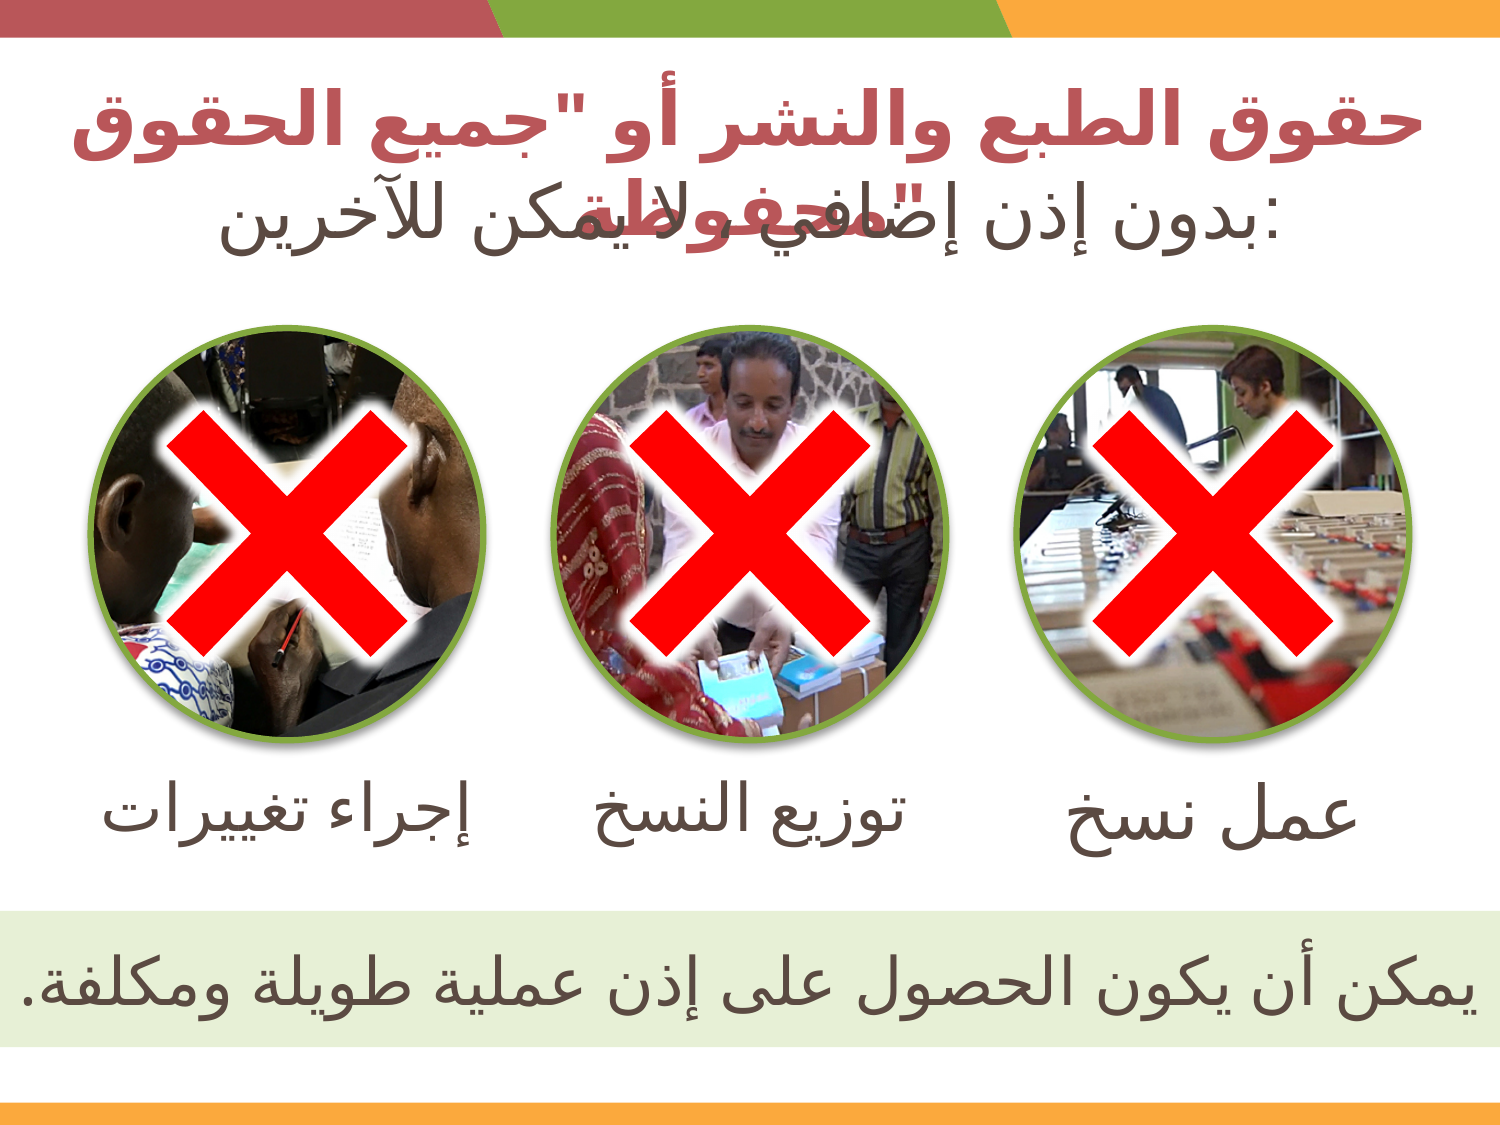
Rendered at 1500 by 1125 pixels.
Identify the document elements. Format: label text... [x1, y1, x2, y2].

title حقوق الطبع والنشر أو "جميع الحقوق محفوظة" [0, 62, 1500, 281]
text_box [65, 328, 1435, 864]
text_box يمكن أن يكون الحصول على إذن عملية طويلة ومكلفة. [0, 910, 1500, 1048]
text_box بدون إذن إضافي ، لا يمكن للآخرين: [169, 156, 1331, 262]
